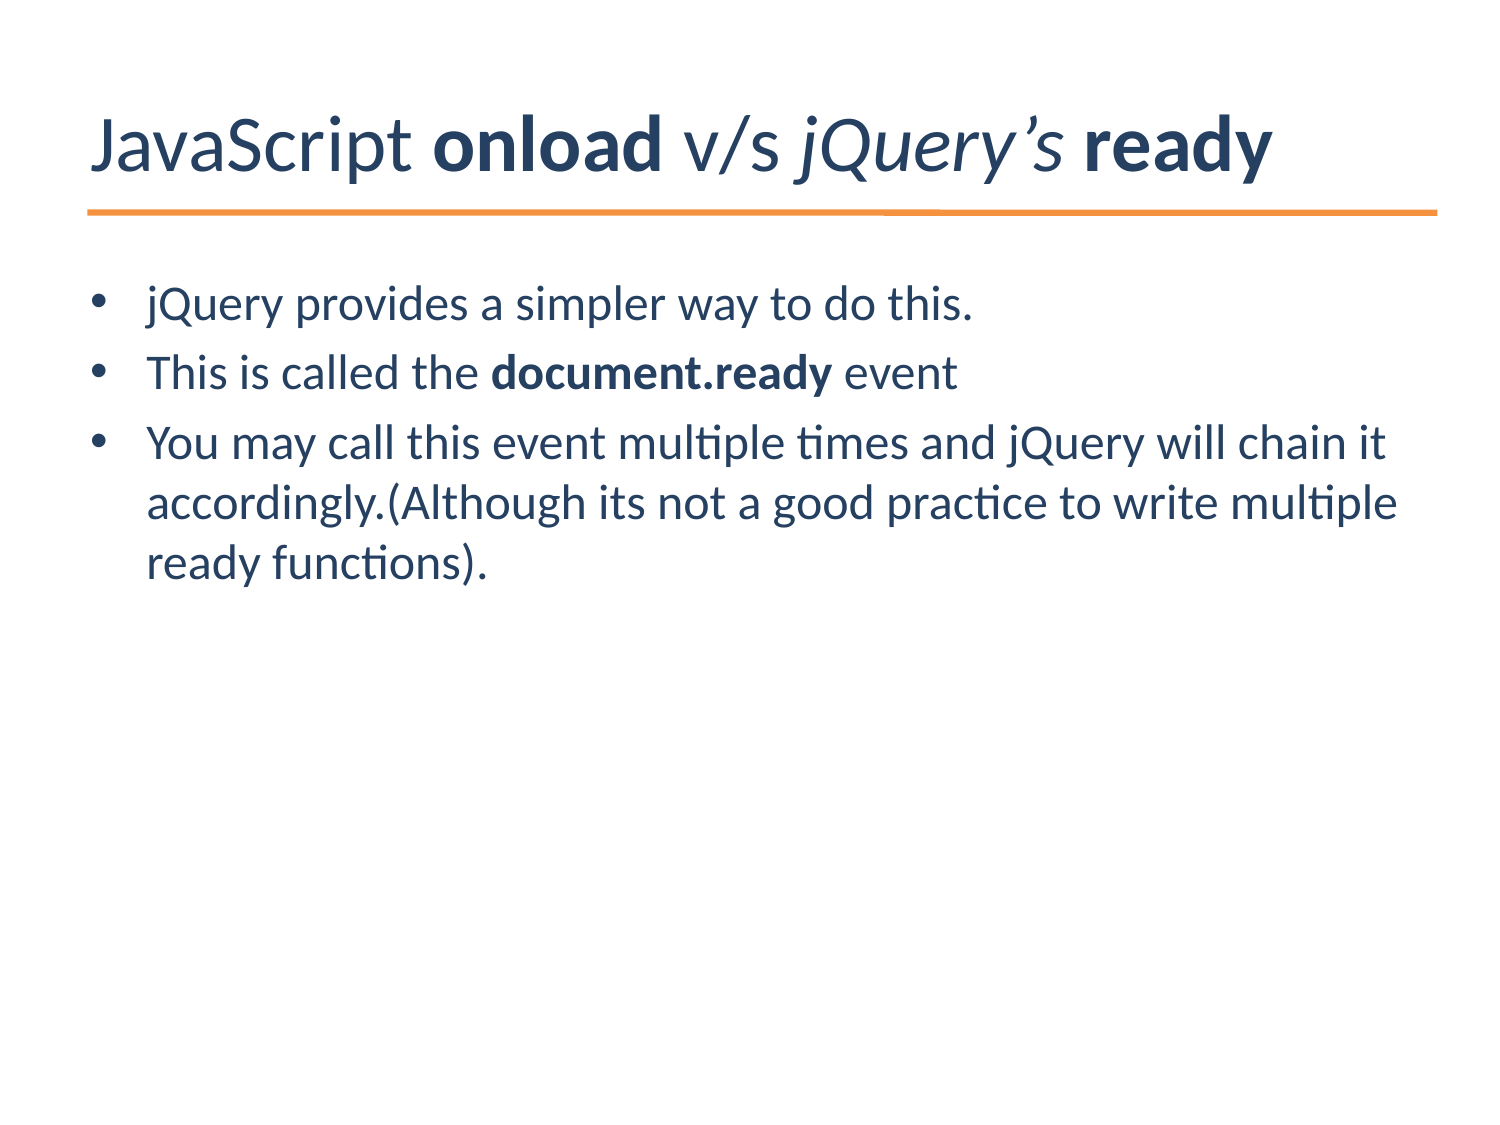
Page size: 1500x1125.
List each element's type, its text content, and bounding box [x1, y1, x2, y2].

list jQuery provides a simpler way to do this. This is called the document.ready event You may call this event multiple times and jQuery will chain it accordingly.(Although its not a good practice to write multiple ready functions). [75, 262, 1425, 1005]
title JavaScript onload v/s jQuery’s ready [75, 45, 1425, 233]
